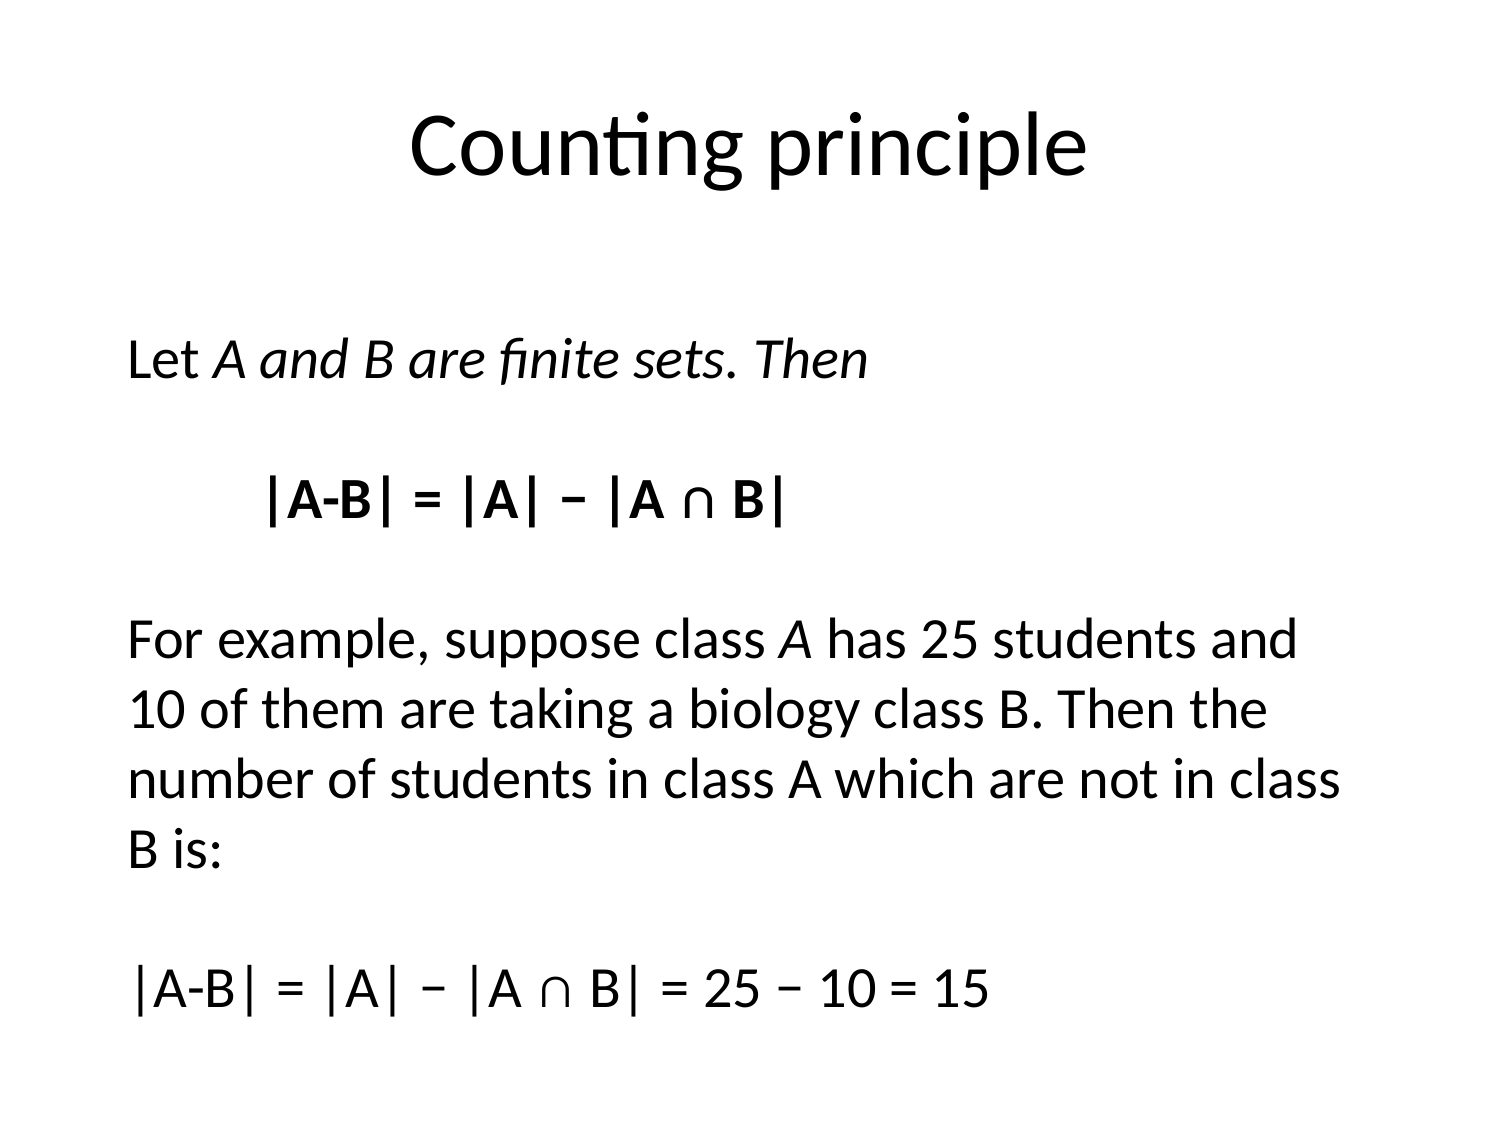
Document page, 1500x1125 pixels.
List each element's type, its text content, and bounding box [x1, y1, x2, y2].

title Counting principle [75, 45, 1425, 233]
text_box Let A and B are finite sets. Then |A-B| = |A| − |A ∩ B| For example, suppose class A has 25 students and 10 of them are taking a biology class B. Then the number of students in class A which are not in class B is: |A-B| = |A| − |A ∩ B| = 25 − 10 = 15 [112, 312, 1375, 1027]
